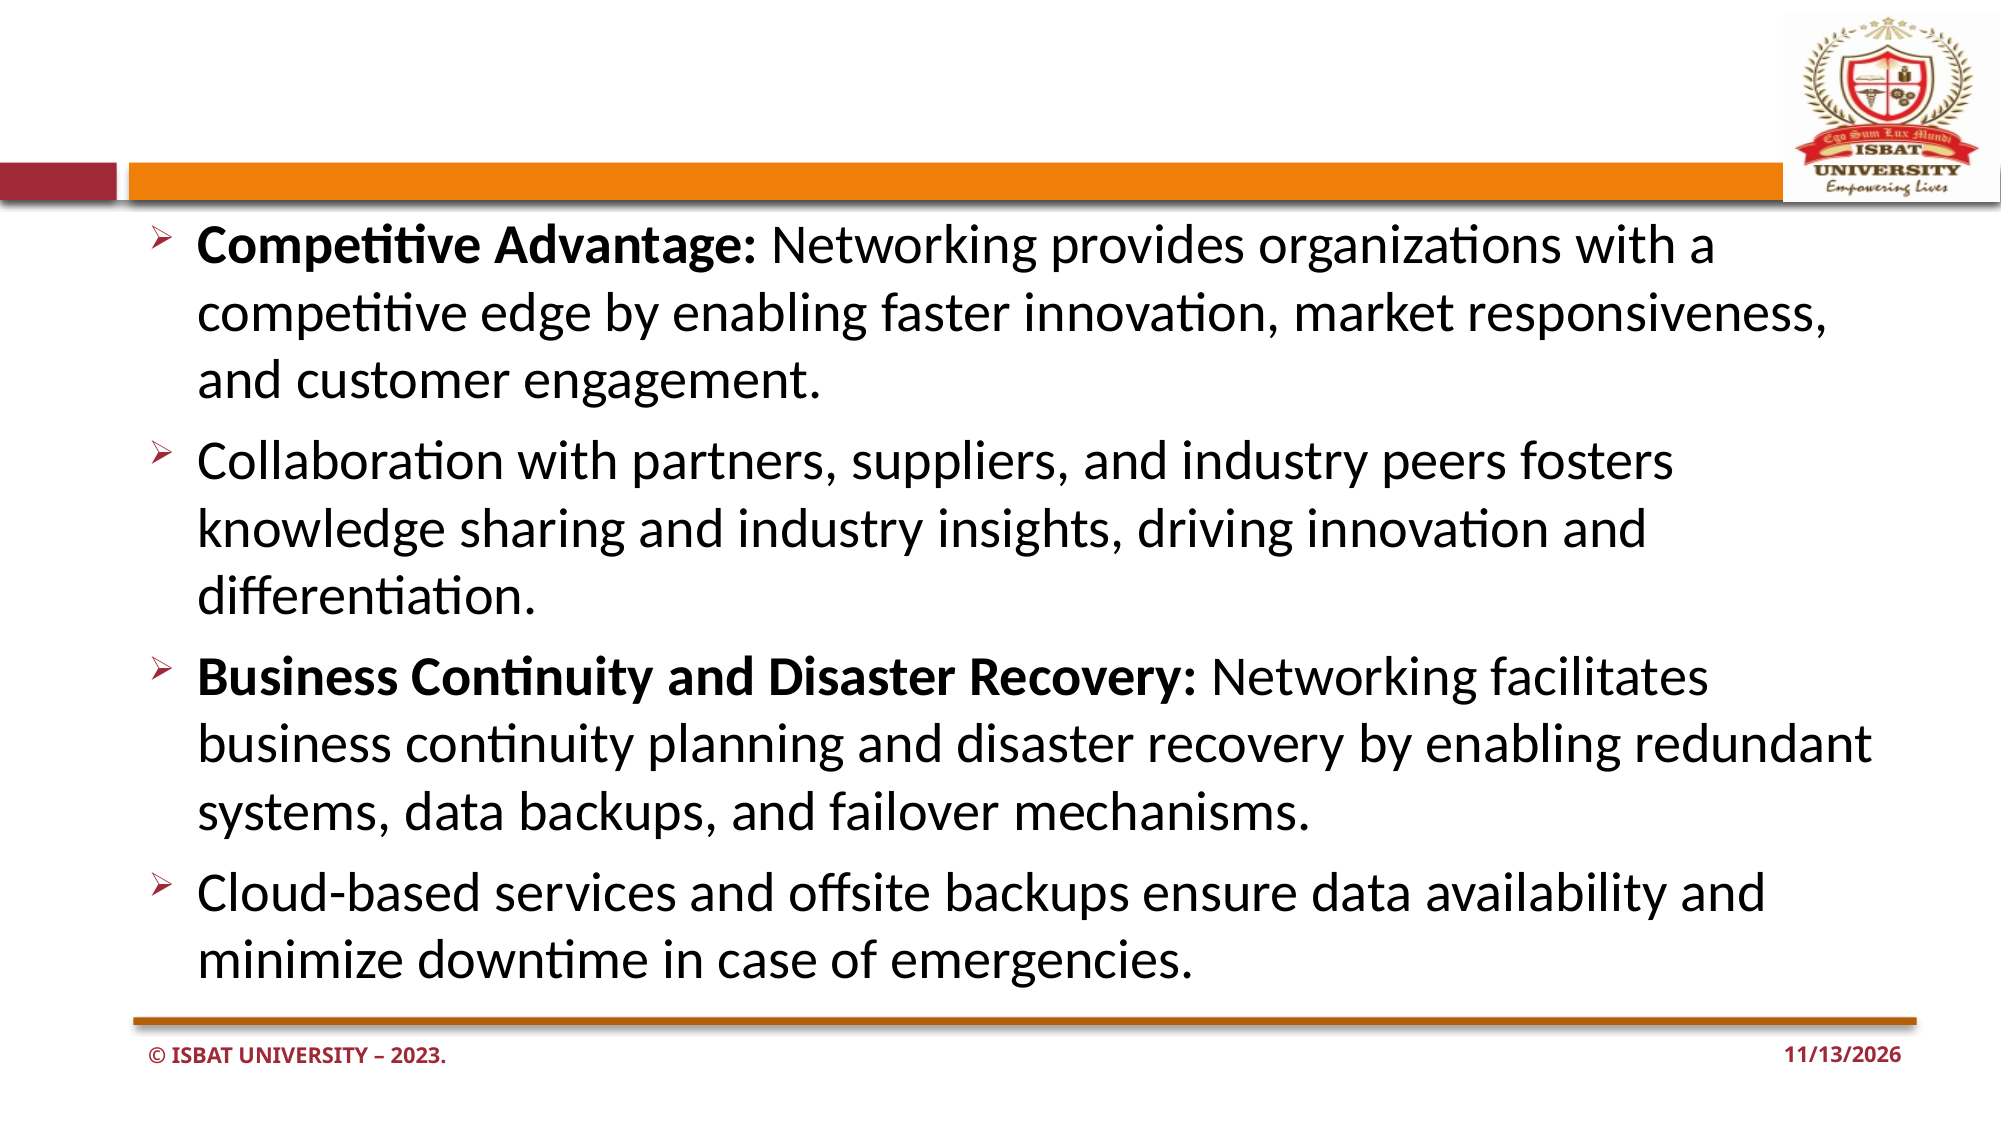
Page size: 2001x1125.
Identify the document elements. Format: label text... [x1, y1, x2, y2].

picture [1783, 12, 2000, 202]
list Competitive Advantage: Networking provides organizations with a competitive edge by enabling faster innovation, market responsiveness, and customer engagement. Collaboration with partners, suppliers, and industry peers fosters knowledge sharing and industry insights, driving innovation and differentiation. Business Continuity and Disaster Recovery: Networking facilitates business continuity planning and disaster recovery by enabling redundant systems, data backups, and failover mechanisms. Cloud-based services and offsite backups ensure data availability and minimize downtime in case of emergencies. [133, 200, 1918, 1000]
